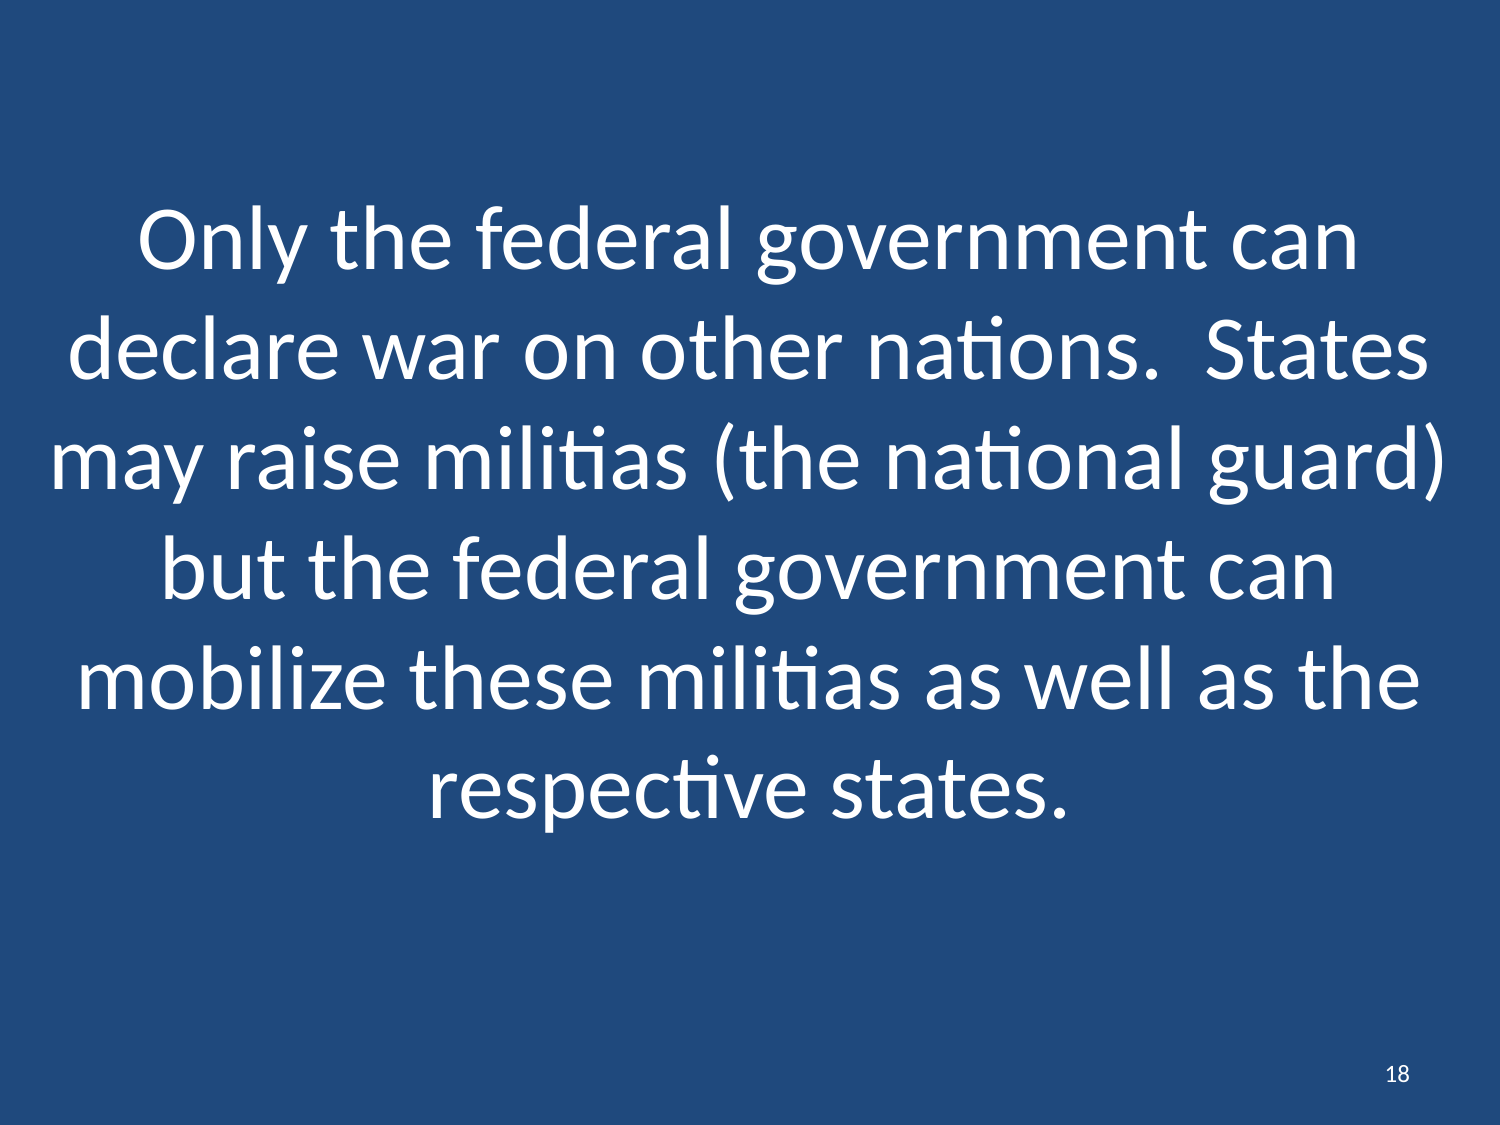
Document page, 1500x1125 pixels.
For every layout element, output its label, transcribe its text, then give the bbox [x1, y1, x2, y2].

slide_number 18 [1074, 1042, 1425, 1103]
title Only the federal government can declare war on other nations. States may raise militias (the national guard) but the federal government can mobilize these militias as well as the respective states. [24, 24, 1475, 1100]
